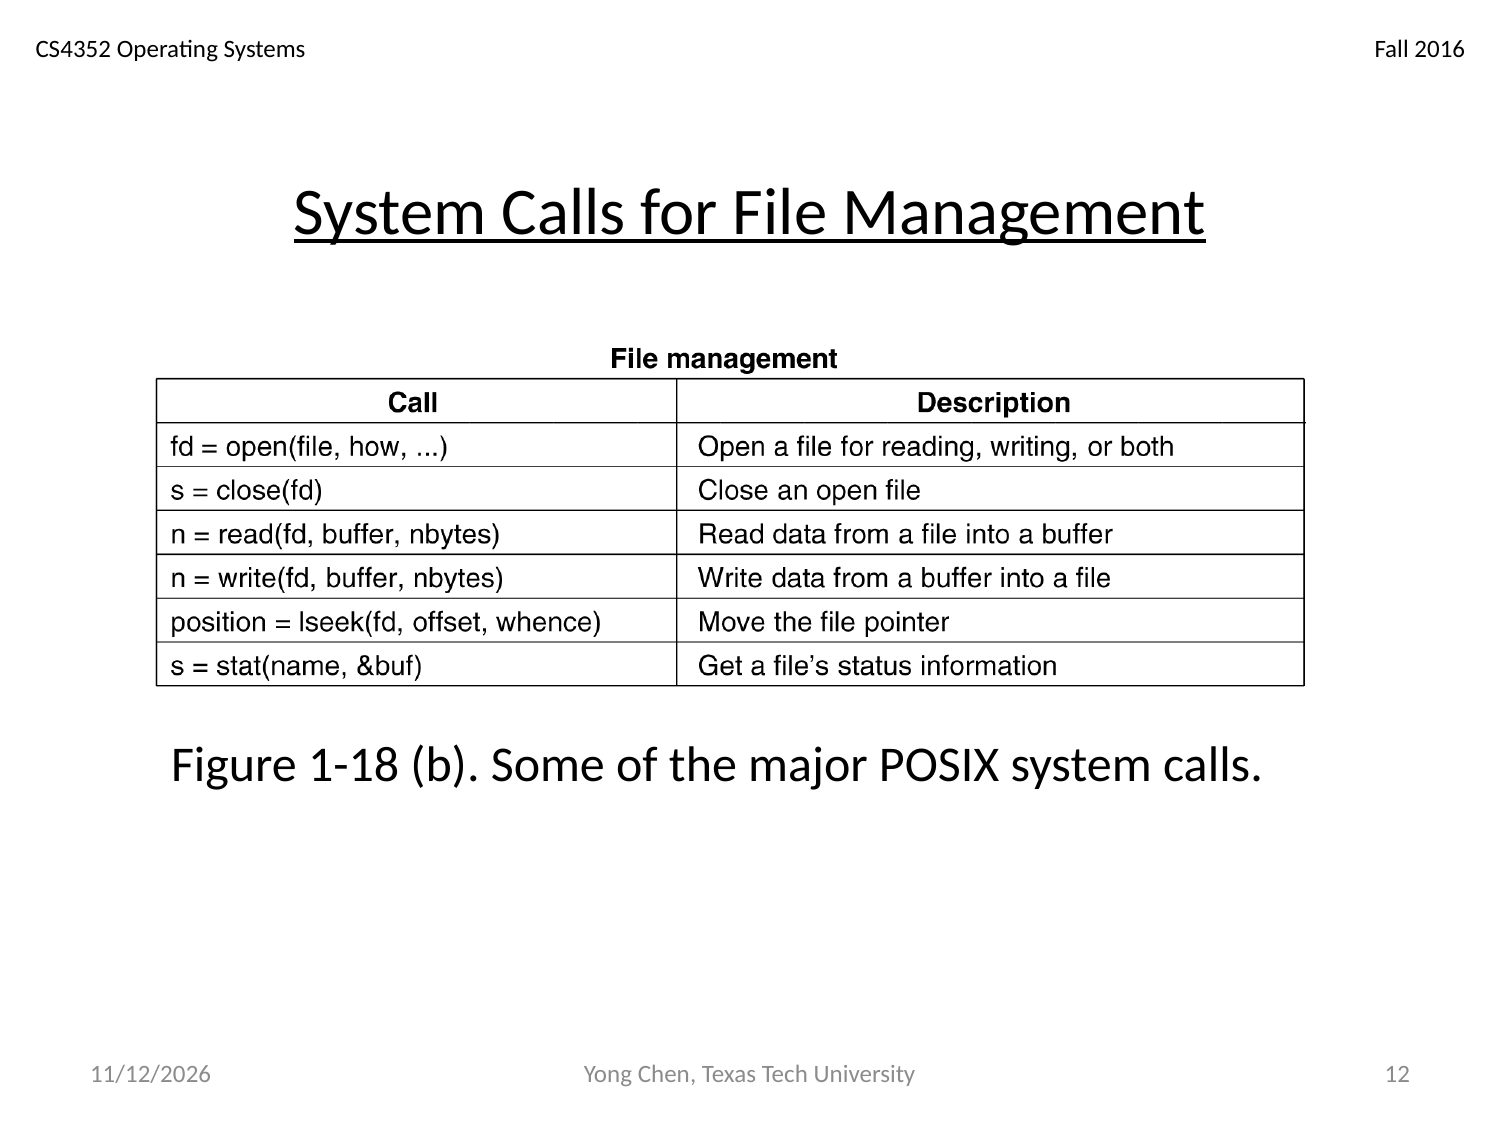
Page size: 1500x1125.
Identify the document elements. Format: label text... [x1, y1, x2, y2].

title System Calls for File Management [75, 160, 1425, 263]
text_box Figure 1-18 (b). Some of the major POSIX system calls. [80, 723, 1365, 862]
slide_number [75, 1042, 425, 1103]
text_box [149, 331, 1326, 725]
slide_number 12 [1074, 1042, 1425, 1103]
footer Yong Chen, Texas Tech University [512, 1042, 988, 1103]
